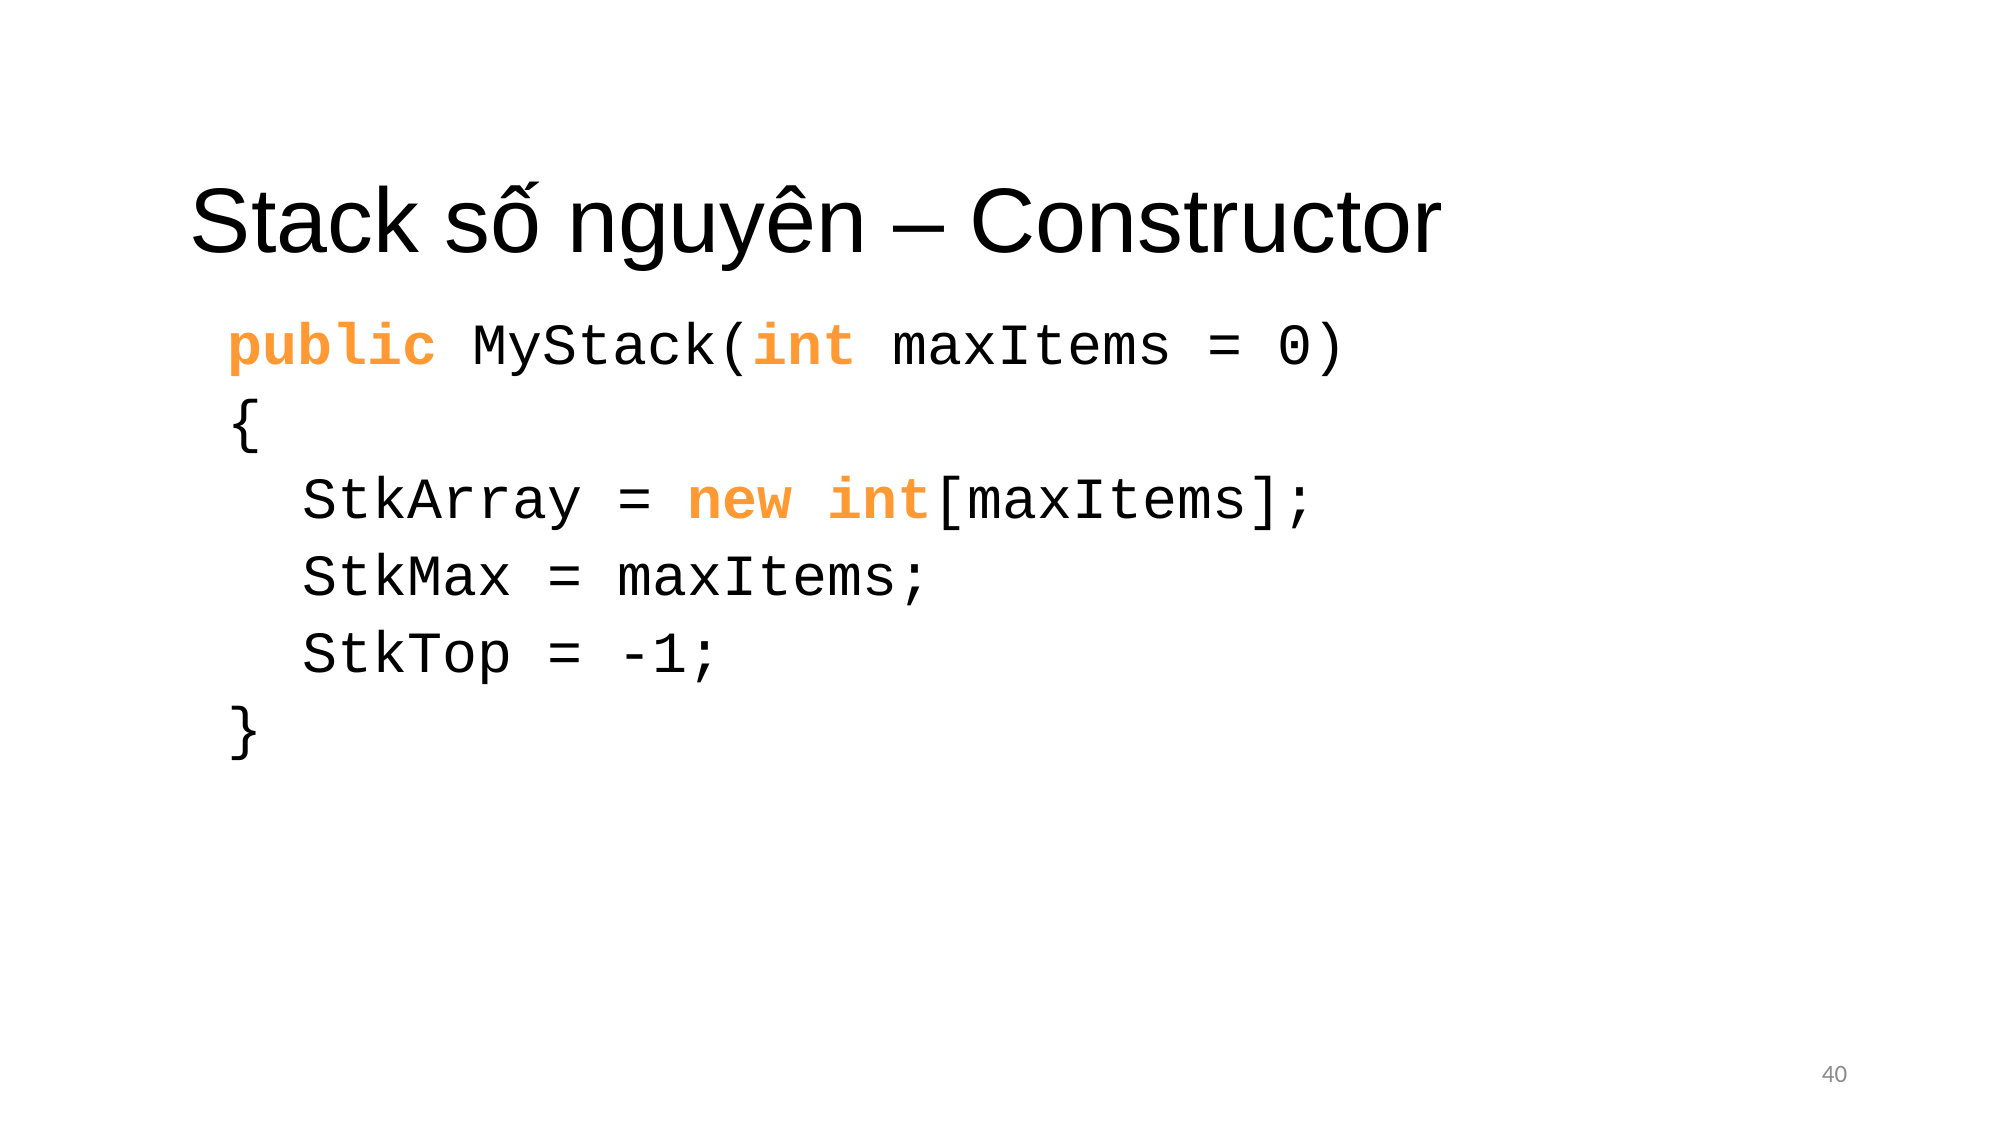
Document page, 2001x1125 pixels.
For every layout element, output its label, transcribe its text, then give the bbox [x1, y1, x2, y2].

list public MyStack(int maxItems = 0) { StkArray = new int[maxItems]; StkMax = maxItems; StkTop = -1; } [212, 312, 1647, 1011]
slide_number 40 [1412, 1042, 1863, 1103]
title Stack số nguyên – Constructor [174, 101, 1725, 344]
